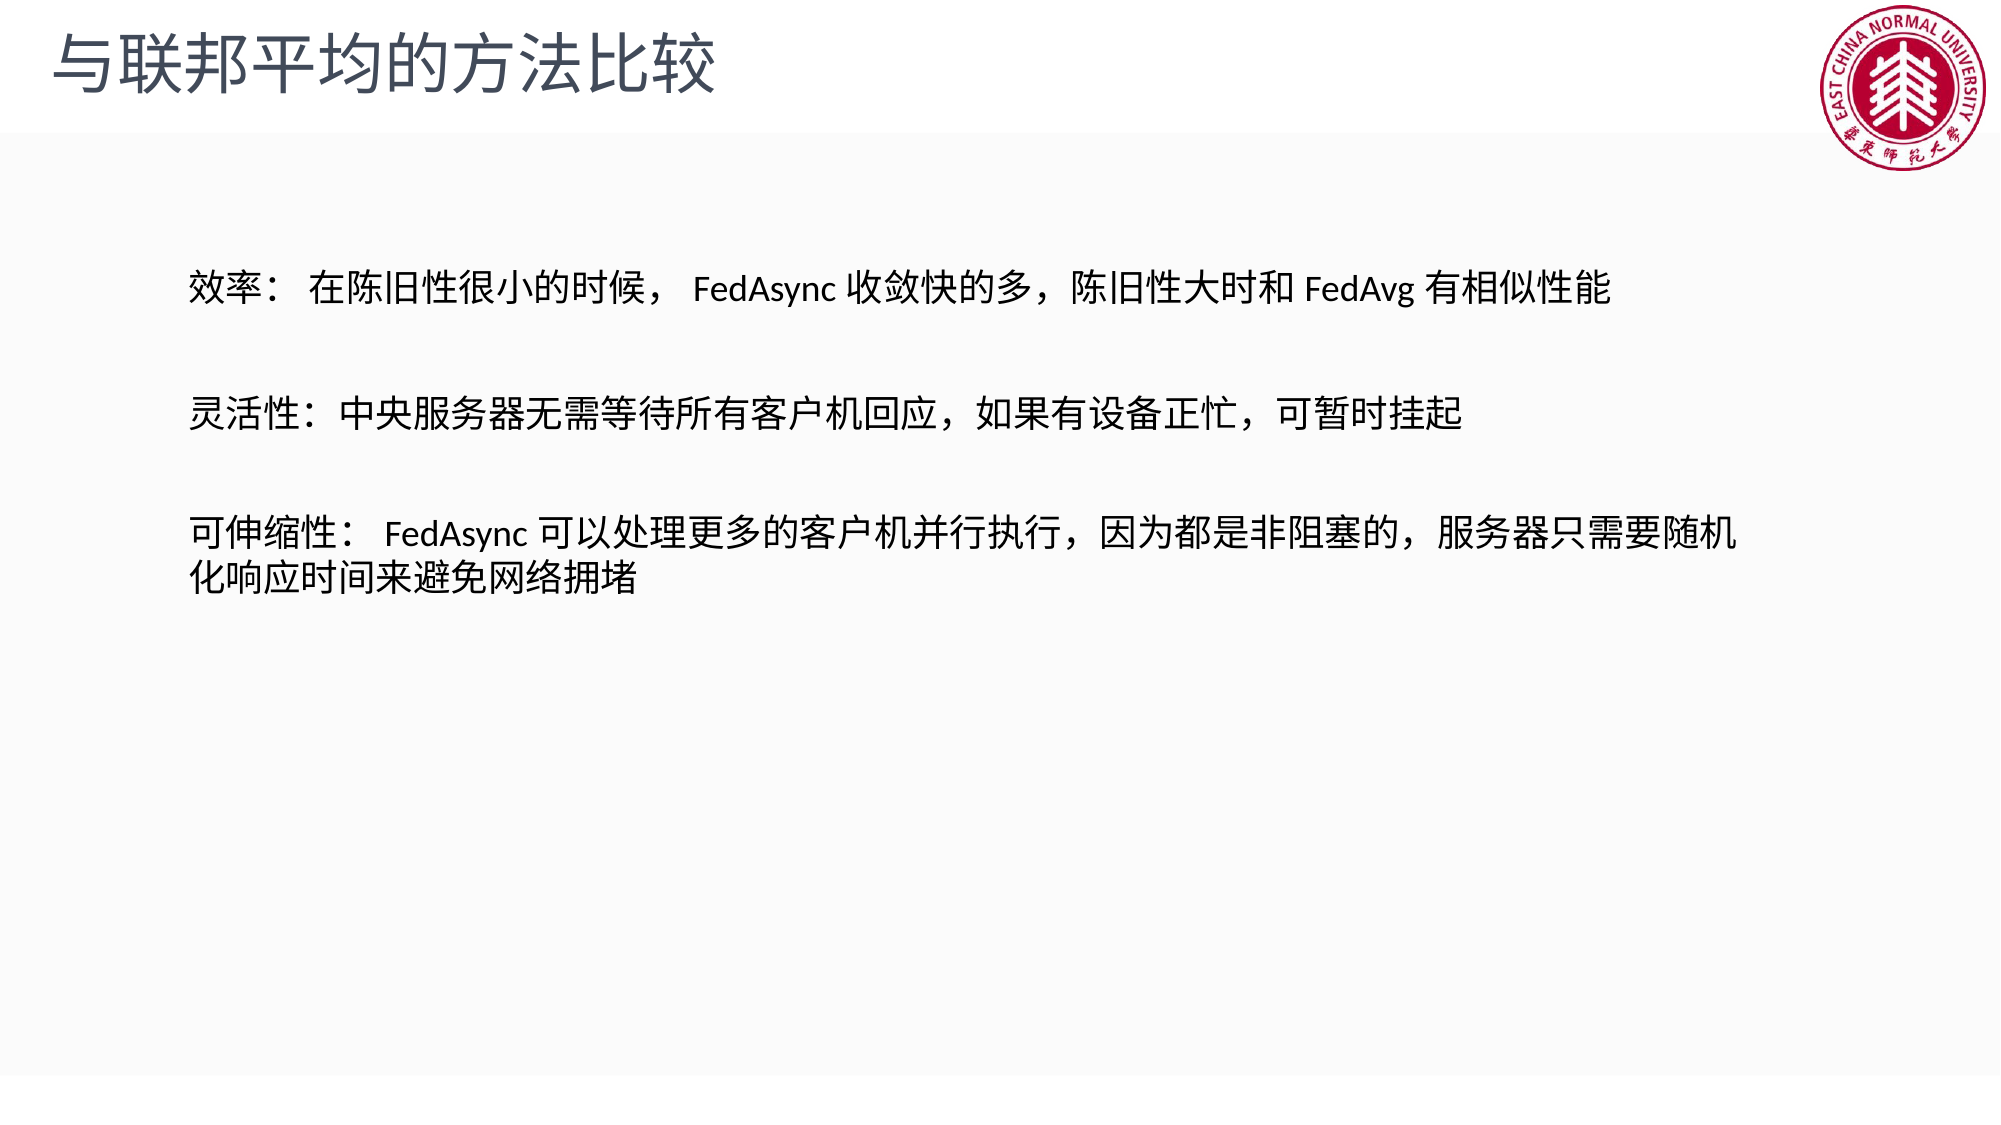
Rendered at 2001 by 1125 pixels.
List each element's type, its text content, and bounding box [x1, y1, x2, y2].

text_box 灵活性：中央服务器无需等待所有客户机回应，如果有设备正忙，可暂时挂起 [173, 382, 1760, 443]
text_box 效率： 在陈旧性很小的时候，FedAsync收敛快的多，陈旧性大时和FedAvg有相似性能 [173, 256, 1760, 316]
picture [1820, 5, 1986, 171]
text_box 与联邦平均的方法比较 [35, 14, 733, 109]
text_box 可伸缩性：FedAsync可以处理更多的客户机并行执行，因为都是非阻塞的，服务器只需要随机化响应时间来避免网络拥堵 [173, 501, 1760, 607]
